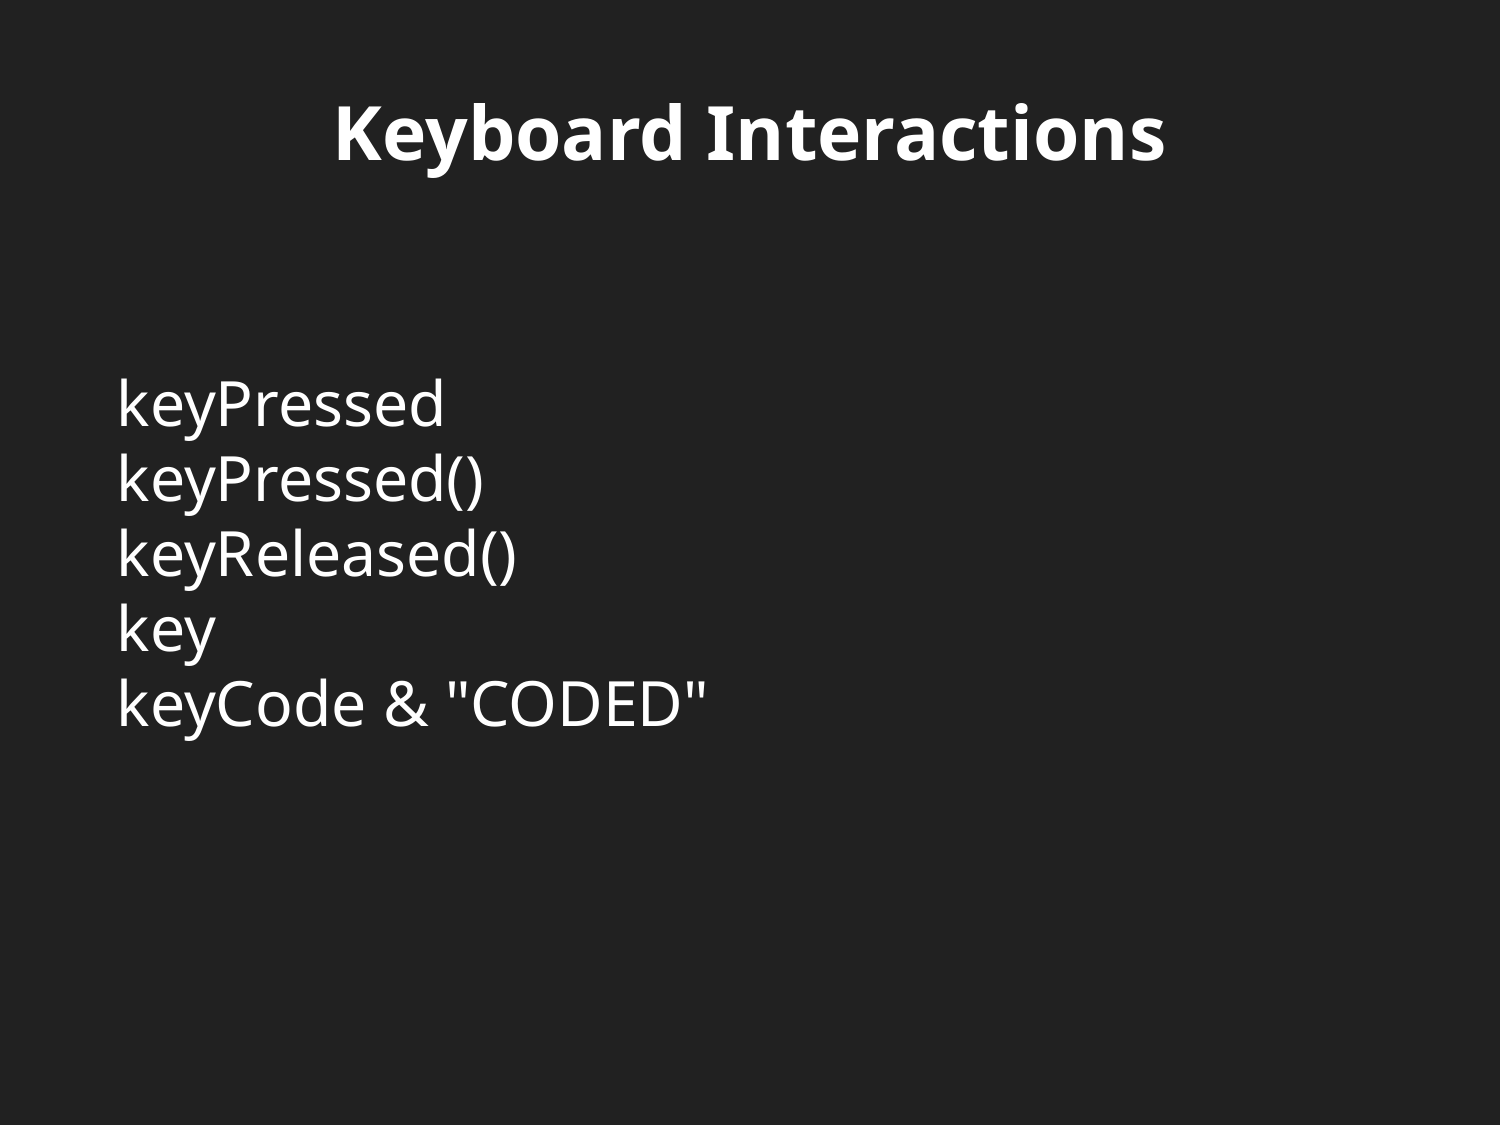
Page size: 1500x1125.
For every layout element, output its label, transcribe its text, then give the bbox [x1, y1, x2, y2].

text_box Keyboard Interactions [75, 83, 1425, 191]
text_box keyPressed keyPressed() keyReleased() key keyCode & "CODED" [101, 349, 1425, 971]
